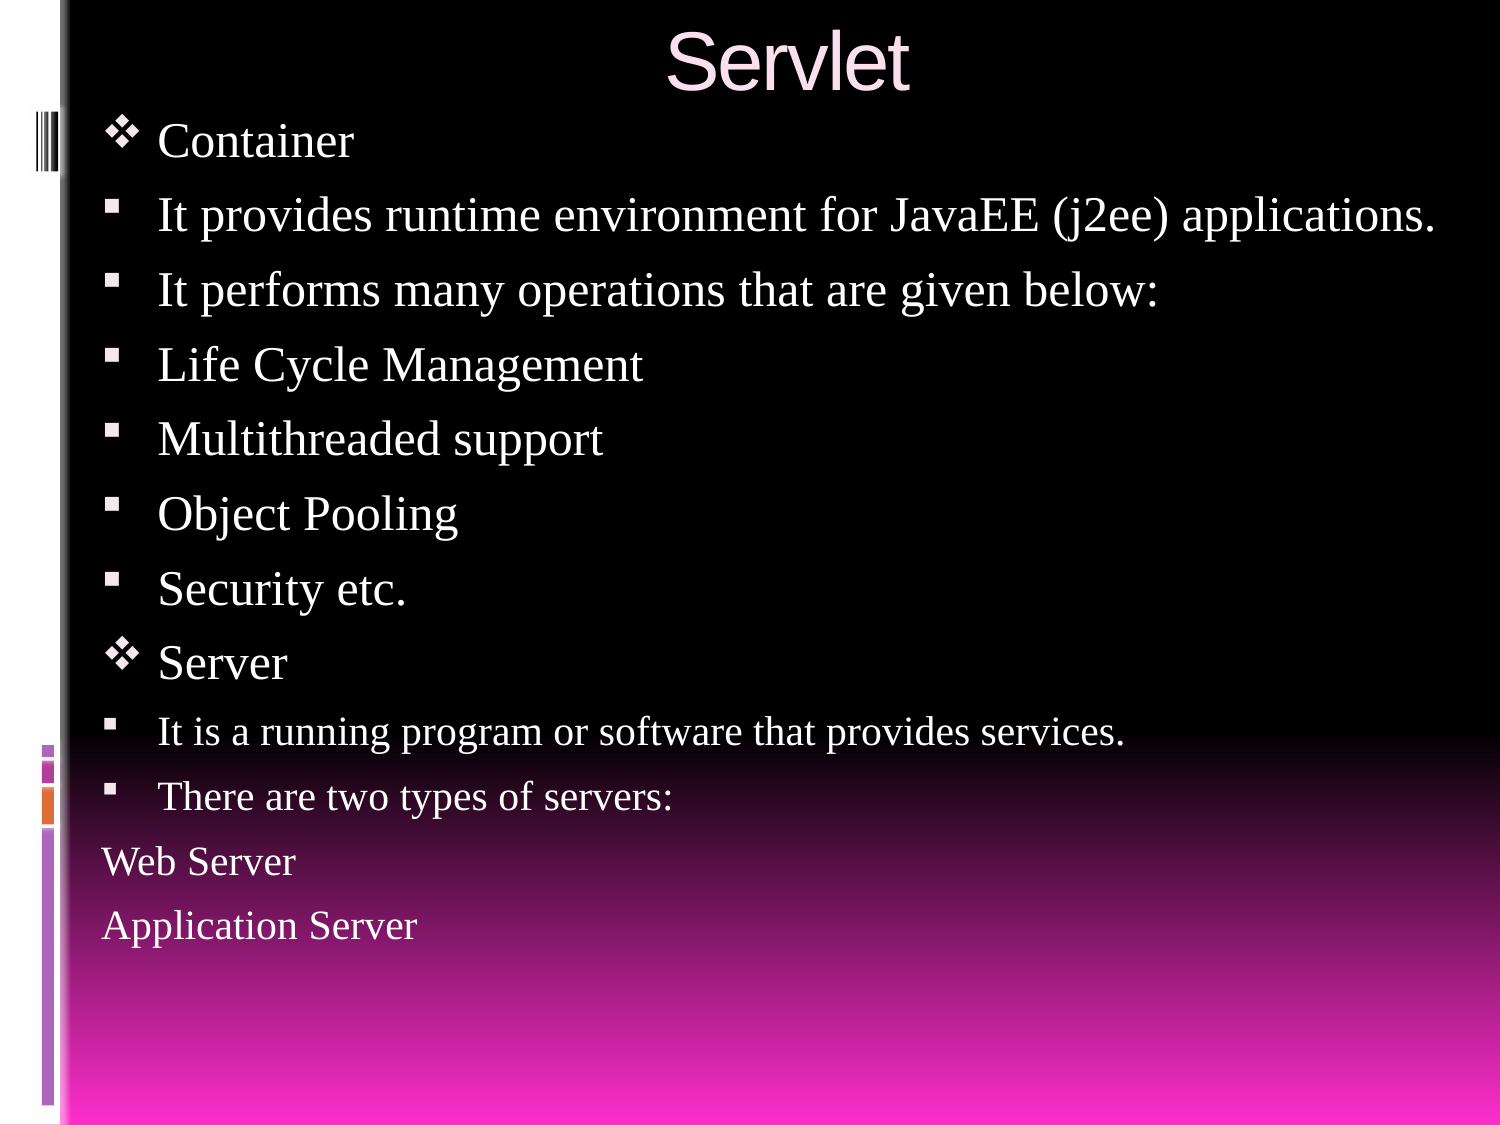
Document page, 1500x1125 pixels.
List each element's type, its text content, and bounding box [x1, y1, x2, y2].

title Servlet [150, 0, 1425, 99]
list Container It provides runtime environment for JavaEE (j2ee) applications. It performs many operations that are given below: Life Cycle Management Multithreaded support Object Pooling Security etc. Server It is a running program or software that provides services. There are two types of servers: Web Server Application Server [75, 99, 1500, 1125]
